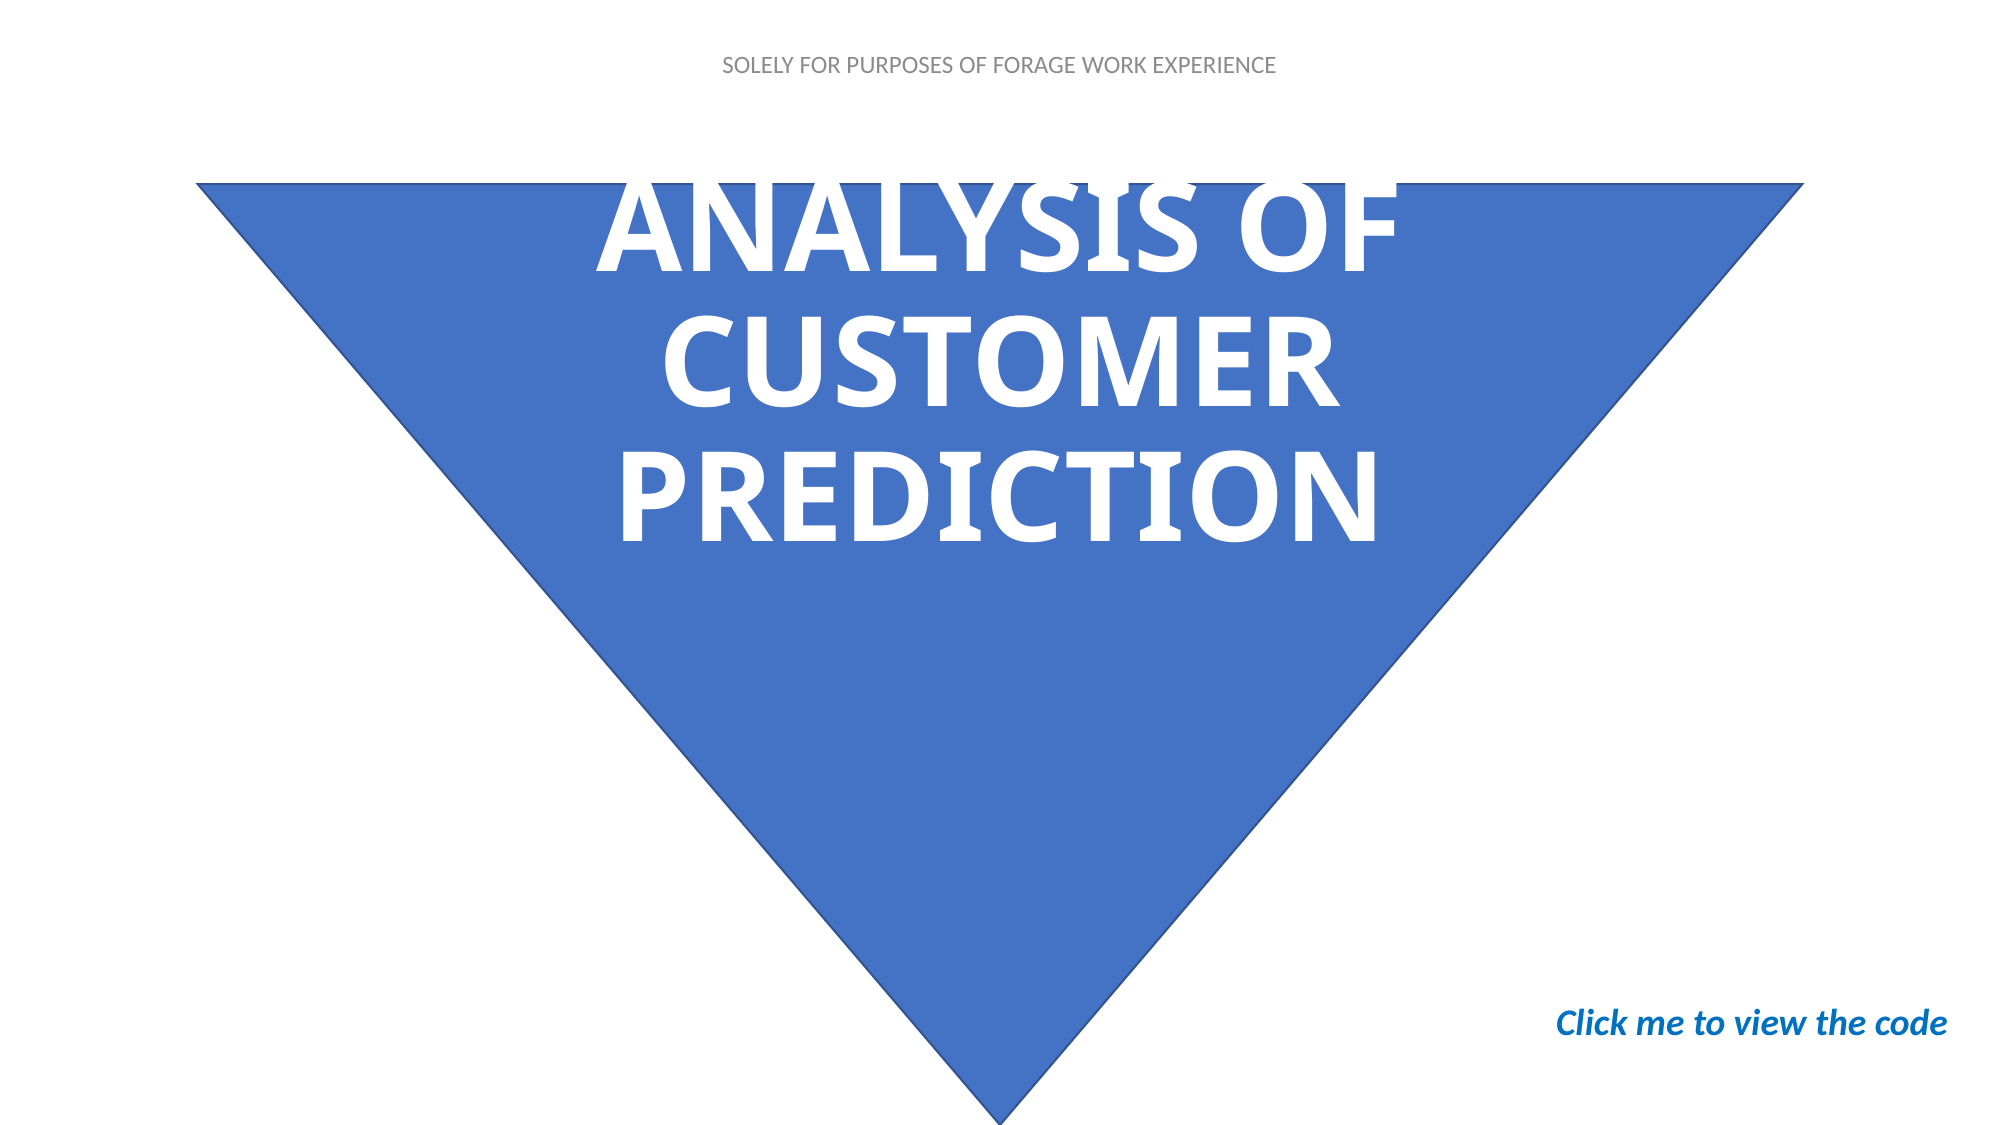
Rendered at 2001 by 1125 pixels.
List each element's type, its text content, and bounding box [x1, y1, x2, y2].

text_box [530, 576, 1470, 1125]
text_box Click me to view the code [1541, 990, 1972, 1051]
title ANALYSIS OF CUSTOMER PREDICTION [249, 184, 1750, 576]
text_box [195, 183, 1805, 247]
